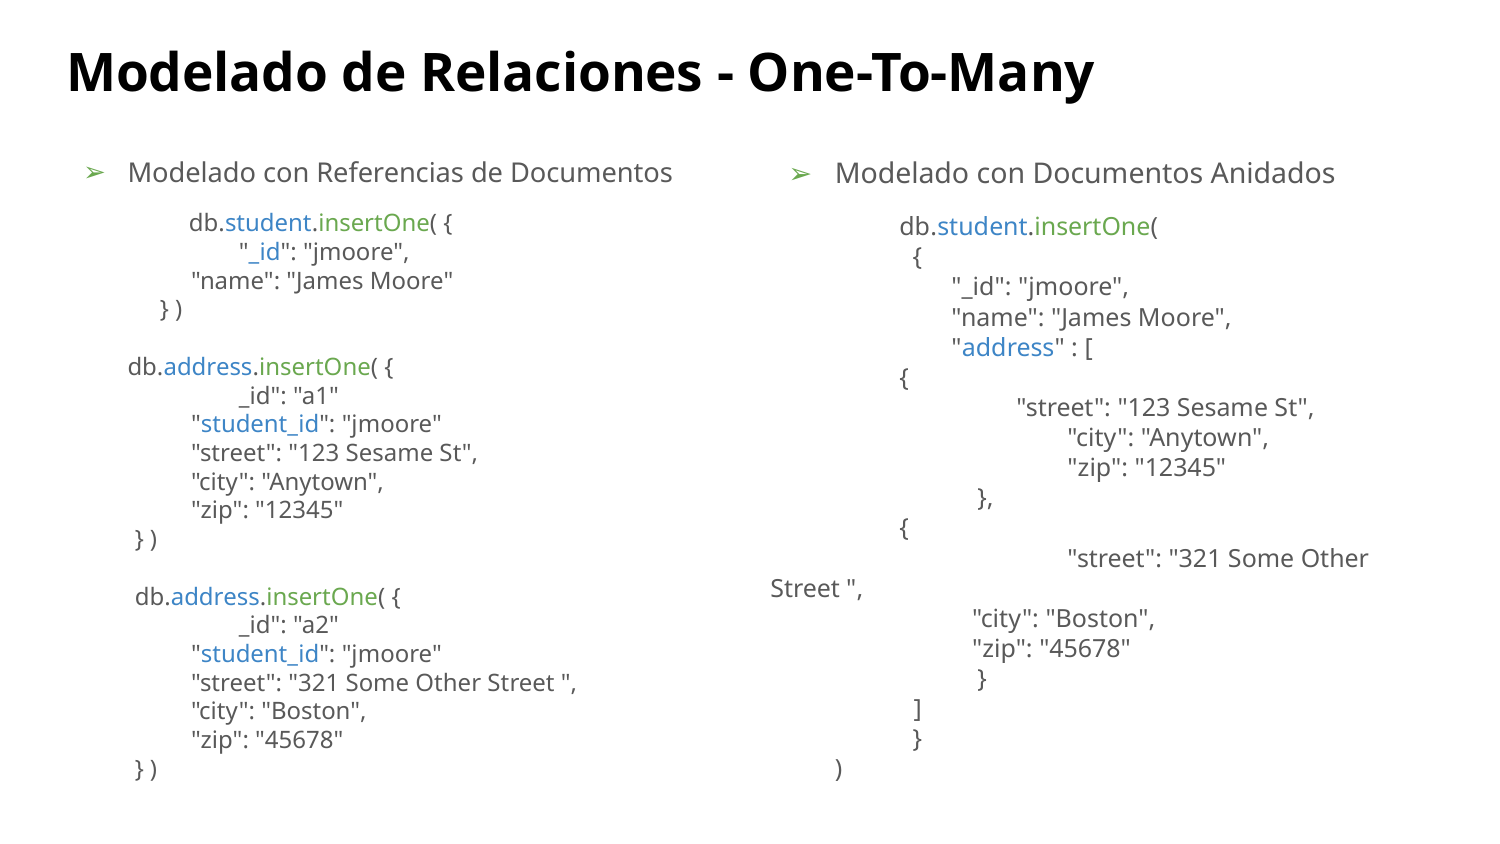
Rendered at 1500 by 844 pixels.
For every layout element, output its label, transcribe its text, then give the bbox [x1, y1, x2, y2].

text_box Modelado con Documentos Anidados db.student.insertOne( { "_id": "jmoore", "name": "James Moore", "address" : [ { "street": "123 Sesame St", "city": "Anytown", "zip": "12345" }, { "street": "321 Some Other Street ", "city": "Boston", "zip": "45678" } ] } ) [755, 139, 1449, 801]
text_box Modelado con Referencias de Documentos db.student.insertOne( { "_id": "jmoore", "name": "James Moore" } ) db.address.insertOne( { _id": "a1" "student_id": "jmoore" "street": "123 Sesame St", "city": "Anytown", "zip": "12345" } ) db.address.insertOne( { _id": "a2" "student_id": "jmoore" "street": "321 Some Other Street ", "city": "Boston", "zip": "45678" } ) [51, 139, 750, 801]
title Modelado de Relaciones - One-To-Many [51, 23, 1449, 117]
